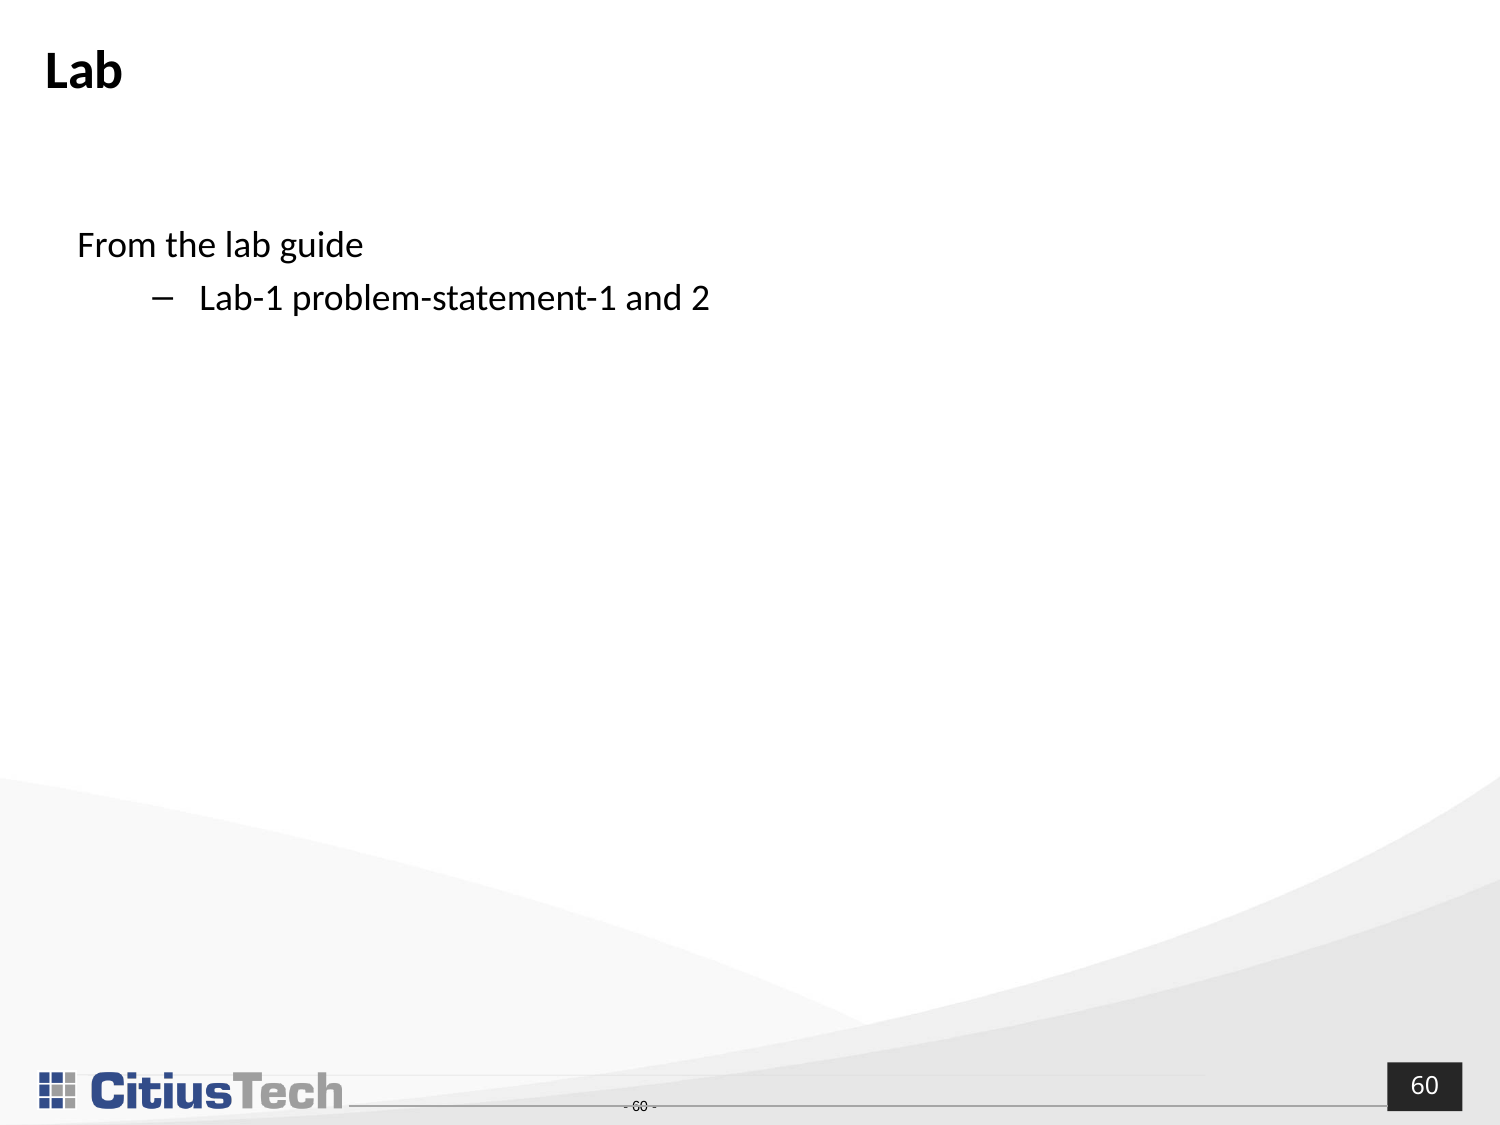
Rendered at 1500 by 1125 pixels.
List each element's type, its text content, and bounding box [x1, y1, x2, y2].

list From the lab guide Lab-1 problem-statement-1 and 2 [62, 212, 800, 907]
picture [0, 0, 1500, 1125]
title Lab [30, 21, 1478, 113]
